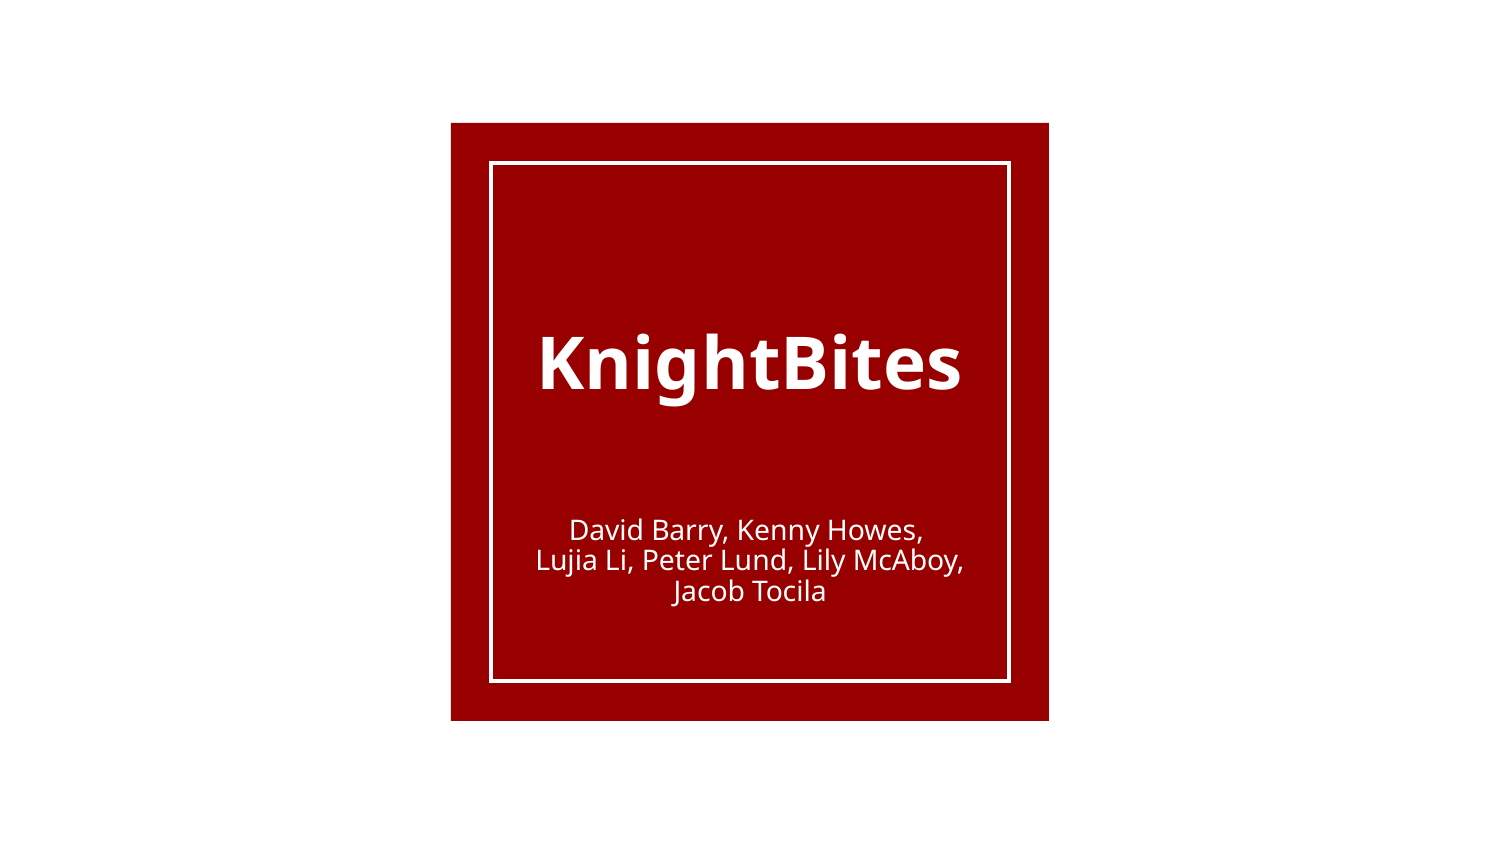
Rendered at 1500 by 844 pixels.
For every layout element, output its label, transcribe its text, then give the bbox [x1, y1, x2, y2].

title KnightBites [507, 230, 993, 490]
subtitle David Barry, Kenny Howes, Lujia Li, Peter Lund, Lily McAboy, Jacob Tocila [507, 535, 993, 651]
